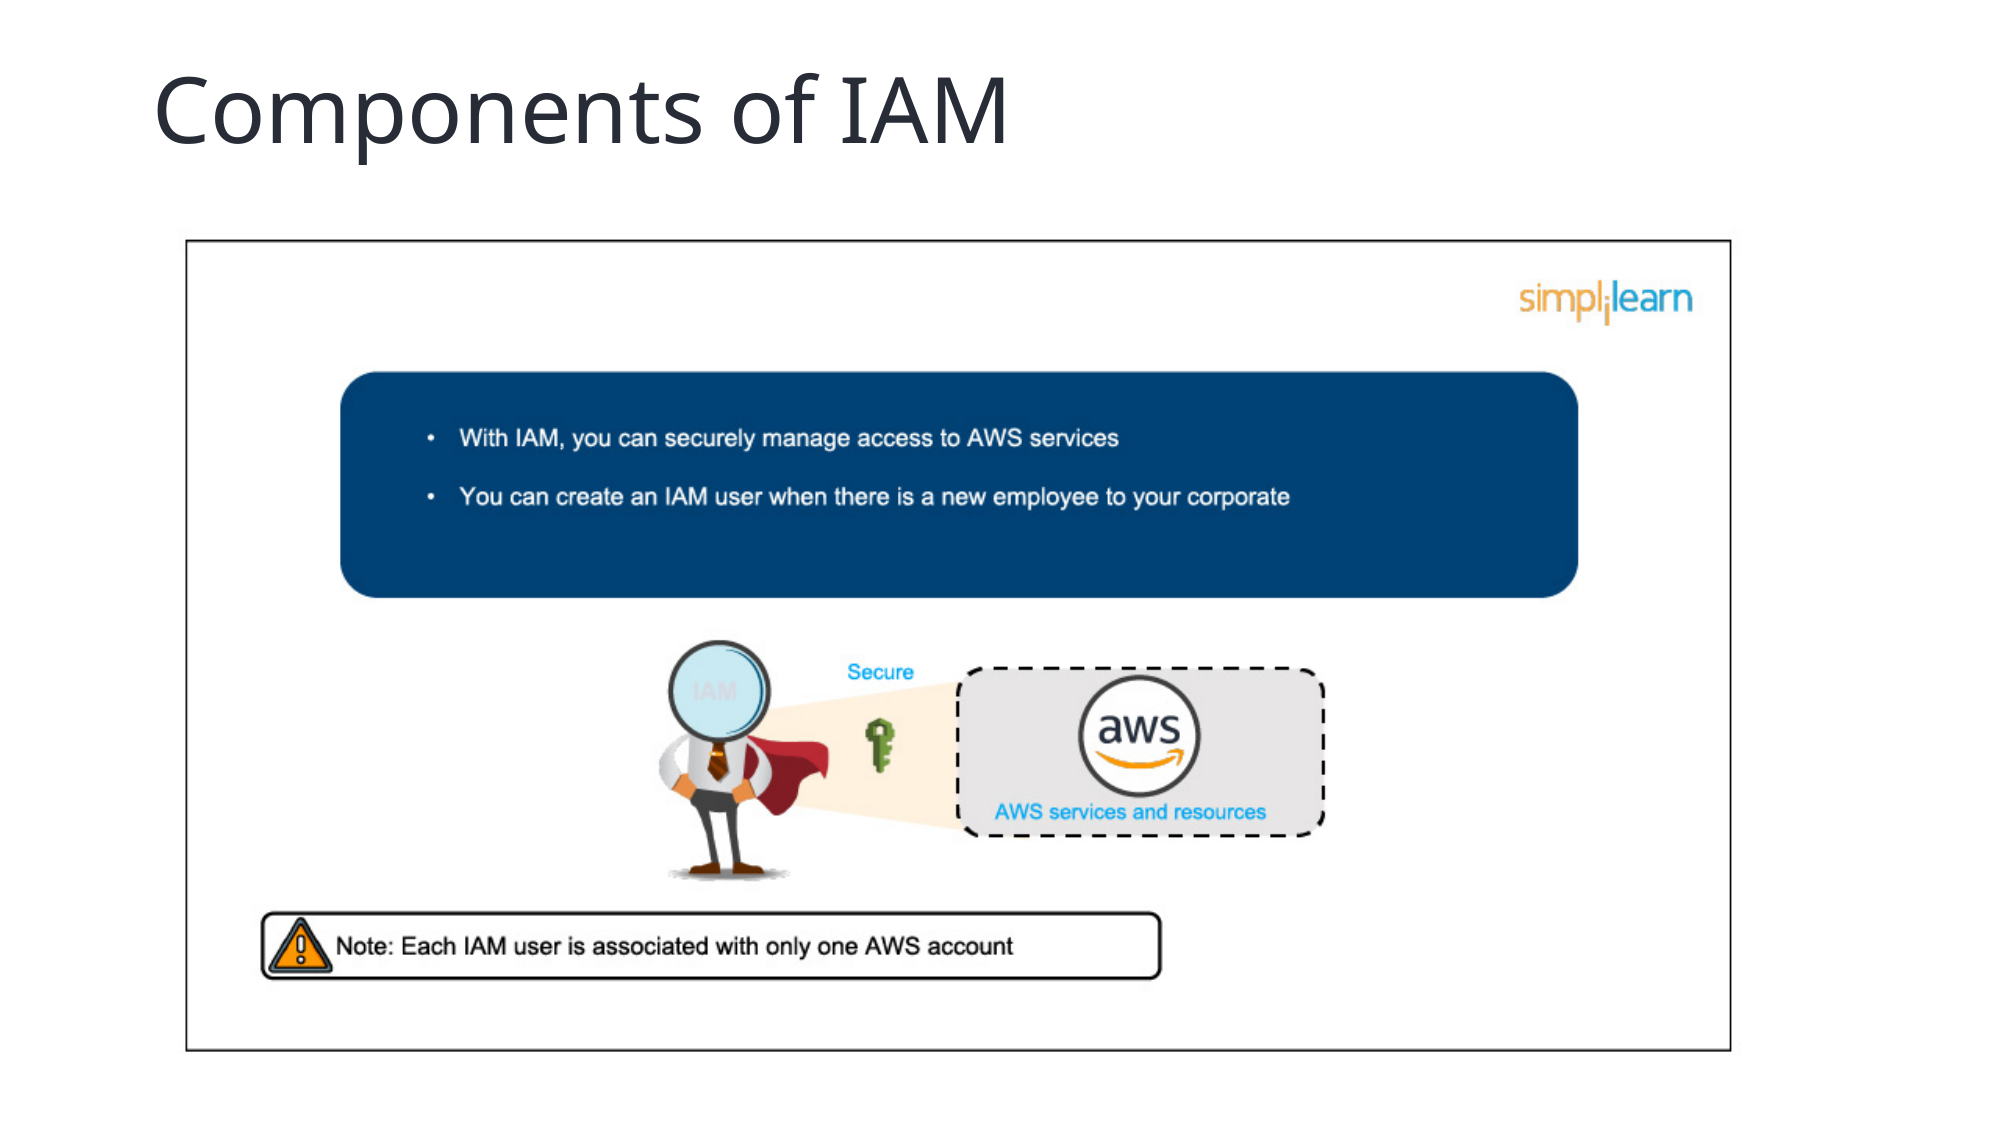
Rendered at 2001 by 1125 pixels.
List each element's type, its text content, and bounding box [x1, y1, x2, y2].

title Components of IAM [137, 59, 1863, 278]
picture [178, 229, 1741, 1066]
